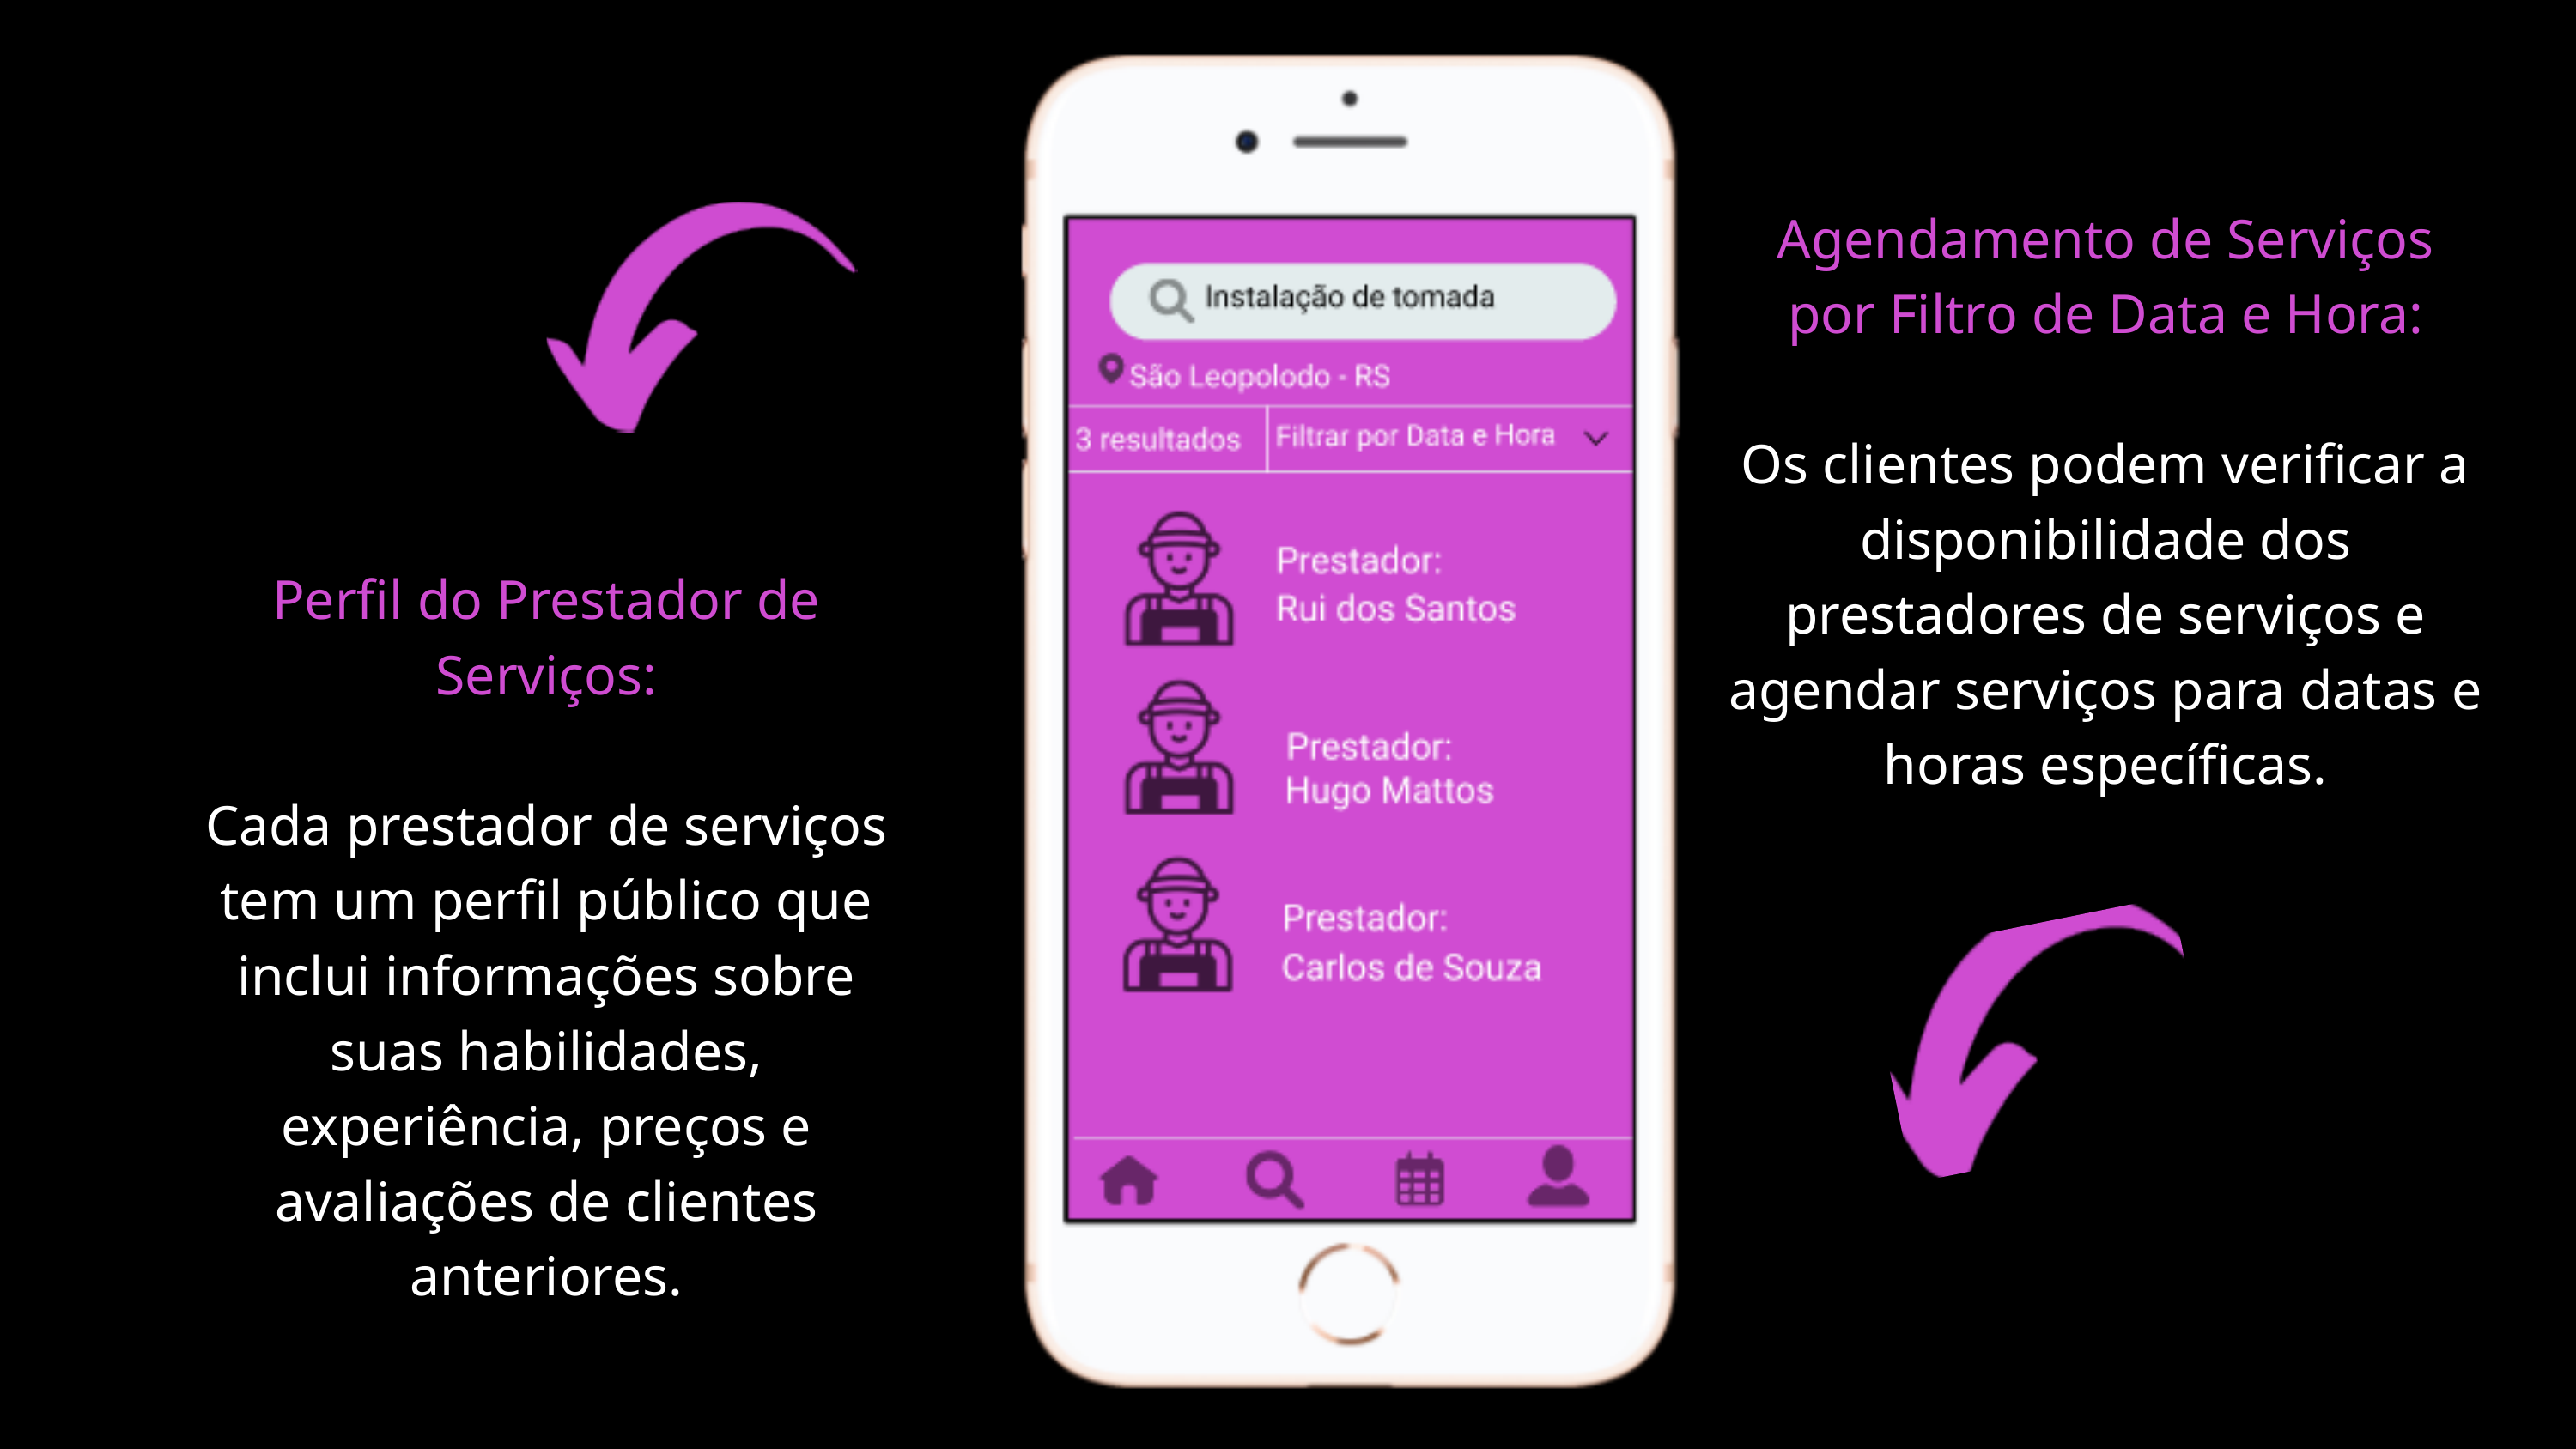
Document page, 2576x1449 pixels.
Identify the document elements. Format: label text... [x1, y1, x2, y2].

text_box [546, 202, 858, 433]
text_box [1867, 895, 2218, 1184]
text_box Perfil do Prestador de Serviços: Cada prestador de serviços tem um perfil público que inclui informações sobre suas habilidades, experiência, preços e avaliações de clientes anteriores. [193, 555, 900, 1307]
text_box [949, 21, 1747, 1449]
text_box Agendamento de Serviços por Filtro de Data e Hora: Os clientes podem verificar a disponibilidade dos prestadores de serviços e agendar serviços para datas e horas específicas. [1705, 194, 2506, 796]
